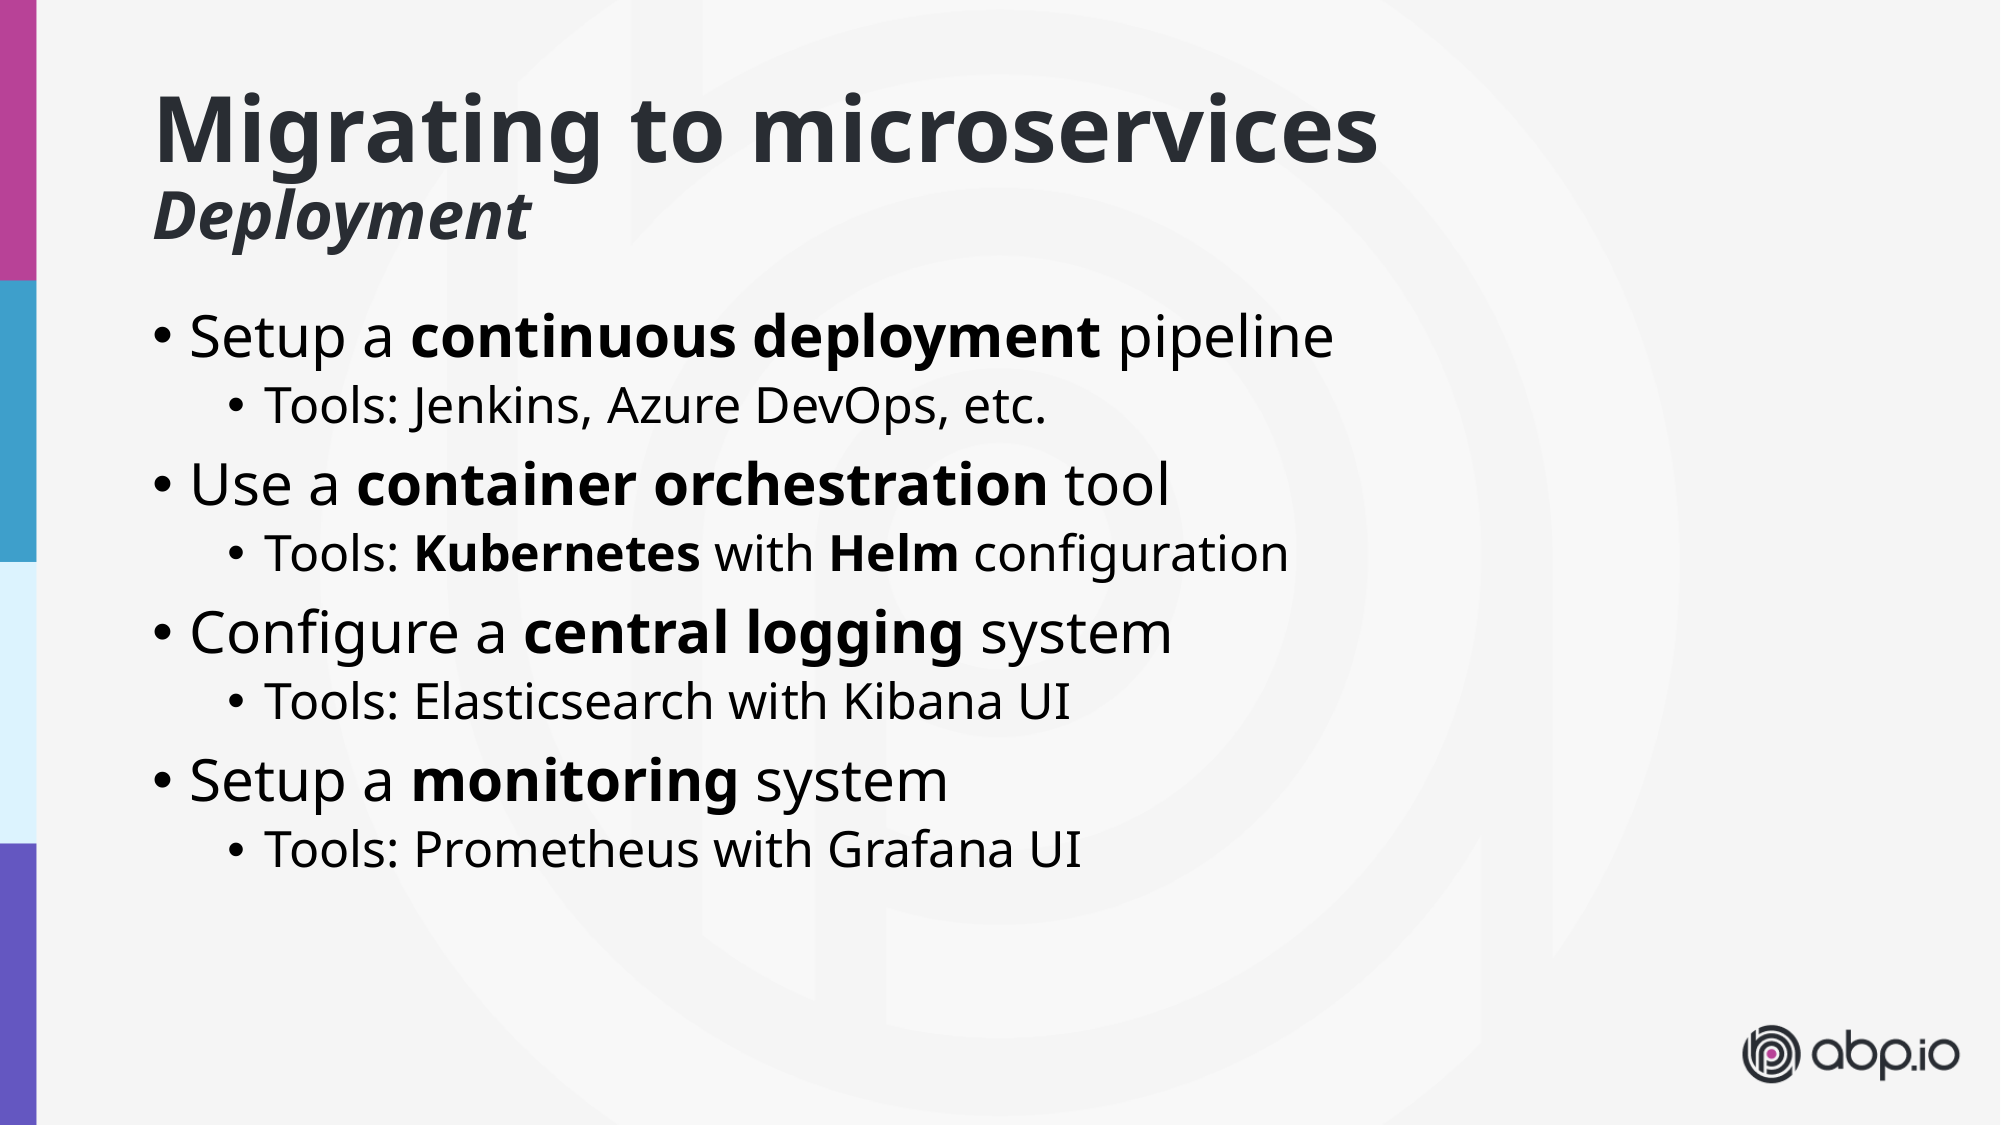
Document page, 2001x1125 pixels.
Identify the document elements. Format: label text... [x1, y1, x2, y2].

picture [0, 0, 2001, 1125]
list Setup a continuous deployment pipeline Tools: Jenkins, Azure DevOps, etc. Use a container orchestration tool Tools: Kubernetes with Helm configuration Configure a central logging system Tools: Elasticsearch with Kibana UI Setup a monitoring system Tools: Prometheus with Grafana UI [137, 299, 1863, 1014]
title Migrating to microservices Deployment [137, 59, 1863, 278]
